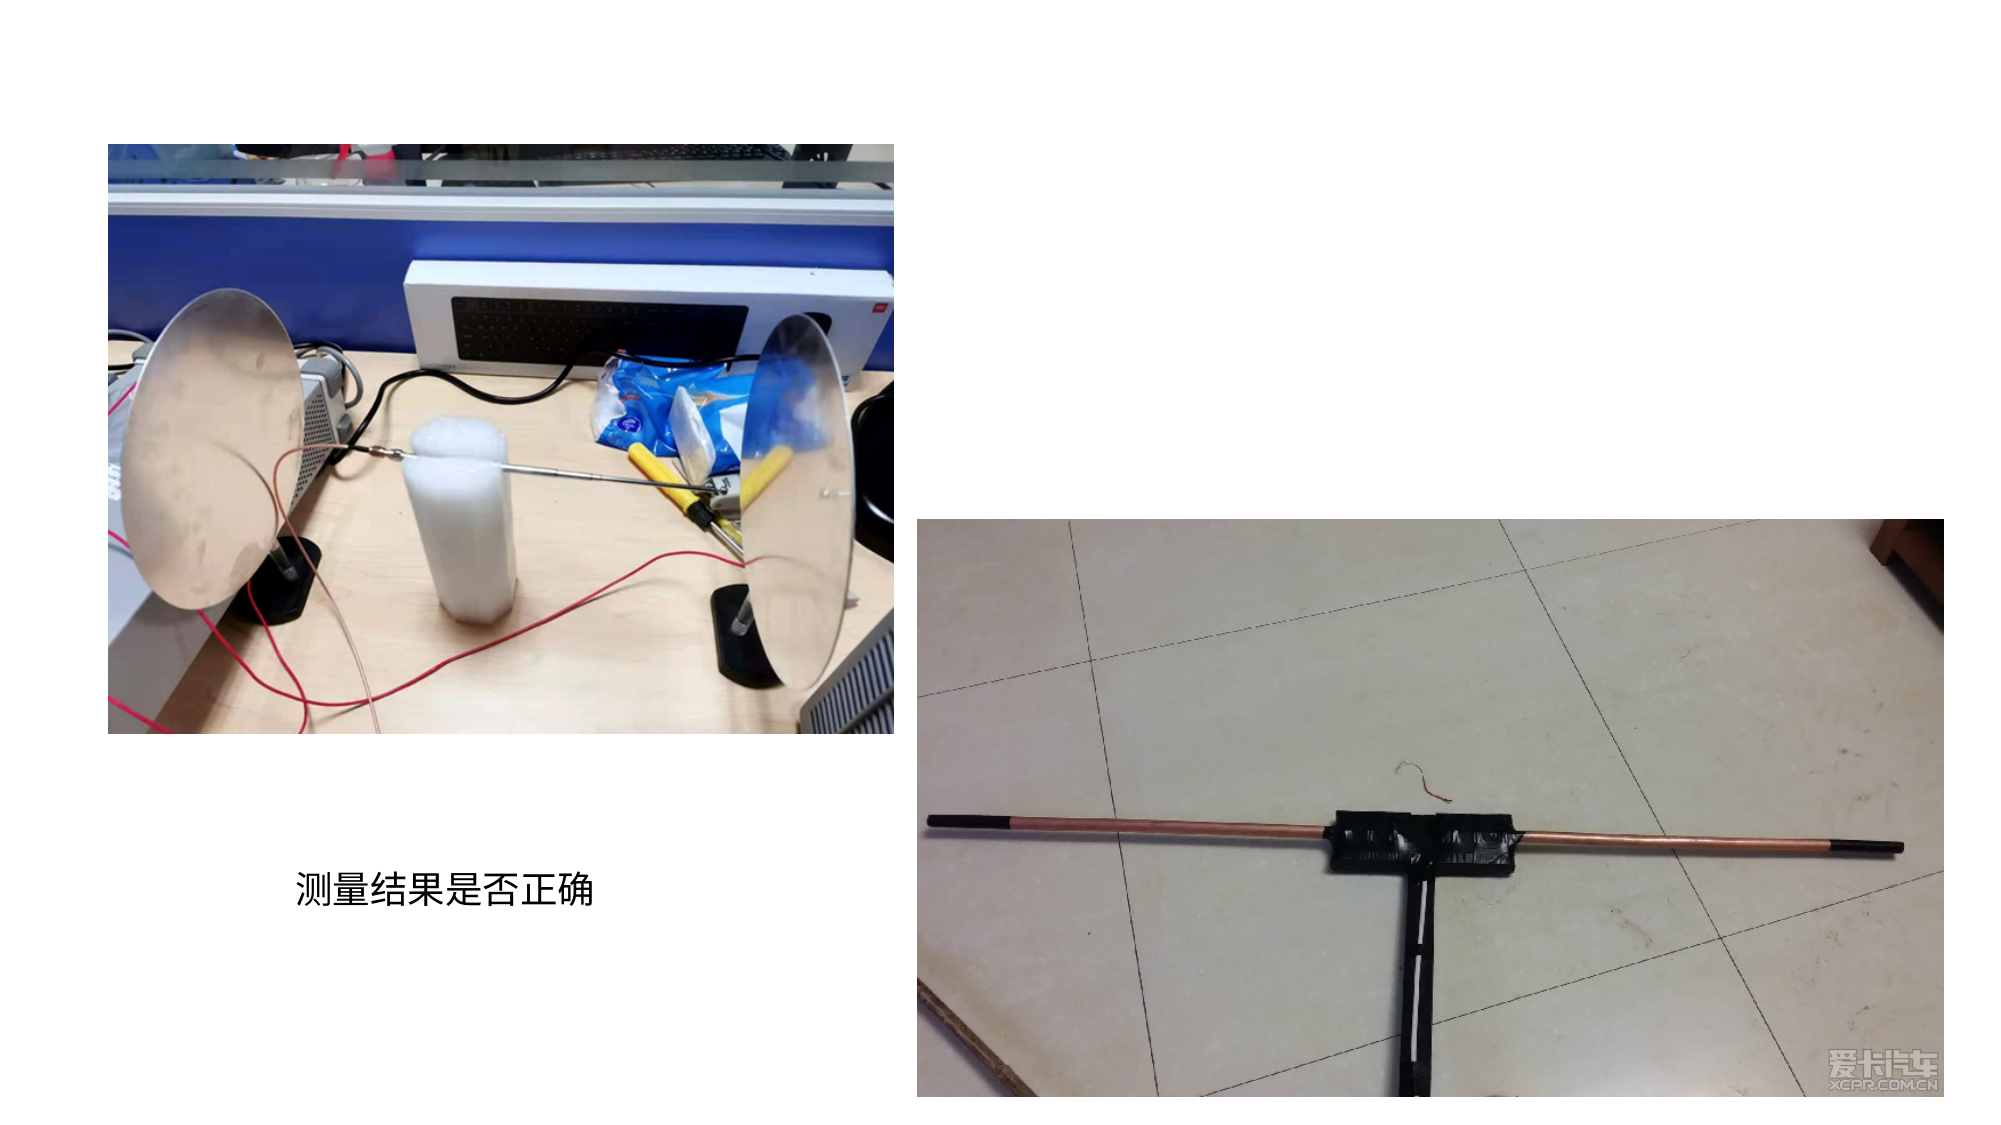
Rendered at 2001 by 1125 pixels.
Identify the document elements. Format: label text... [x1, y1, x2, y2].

text_box 测量结果是否正确 [280, 858, 619, 918]
picture [917, 519, 1944, 1097]
picture [108, 144, 894, 734]
